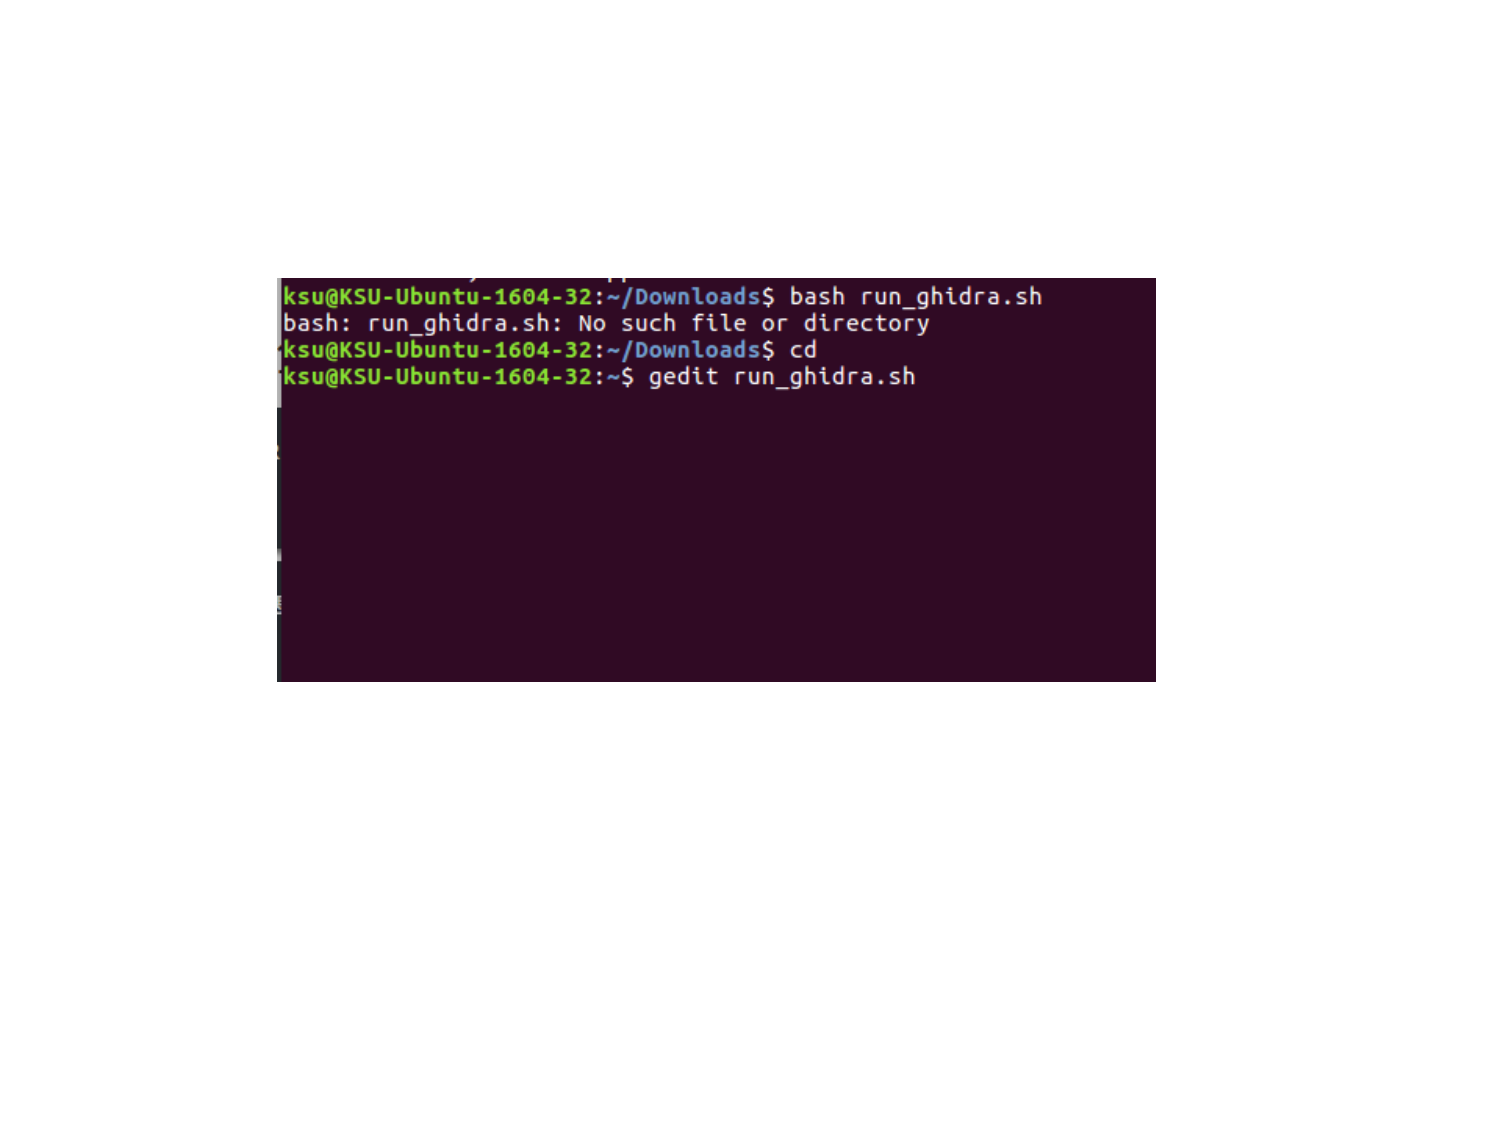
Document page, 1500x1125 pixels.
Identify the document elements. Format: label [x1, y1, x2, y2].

list [277, 278, 1156, 683]
